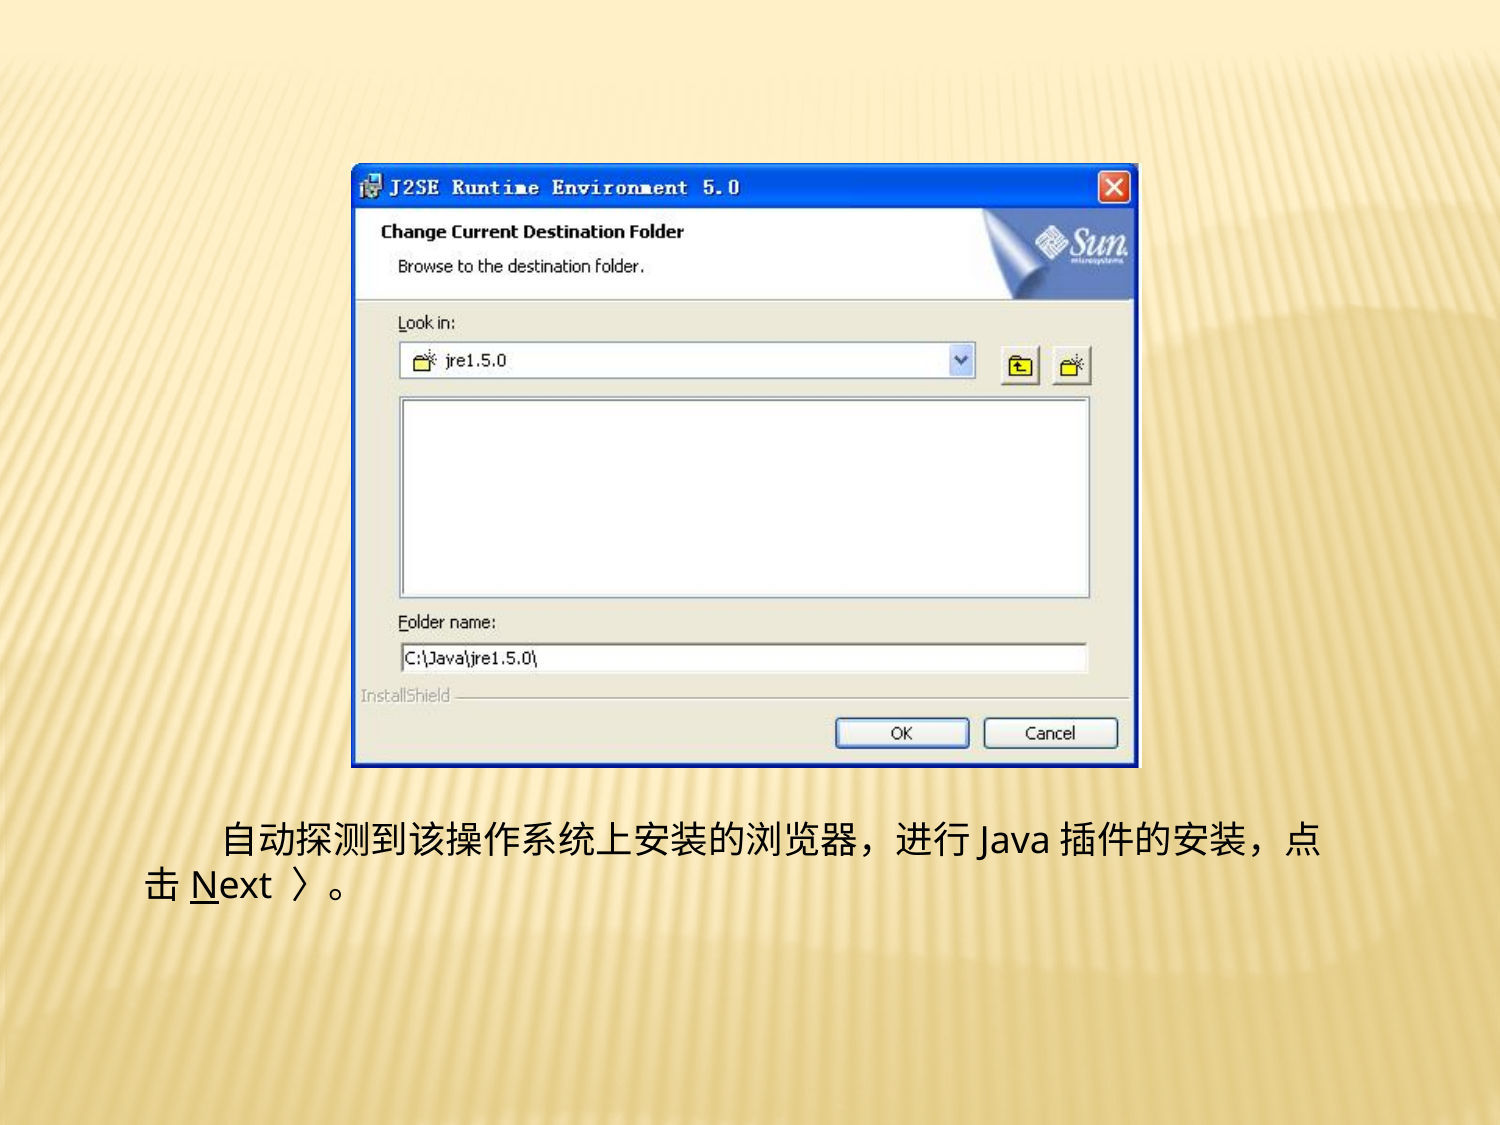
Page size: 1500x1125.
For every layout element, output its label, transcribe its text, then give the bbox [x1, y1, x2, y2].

picture [351, 163, 1142, 768]
text_box 自动探测到该操作系统上安装的浏览器，进行Java插件的安装，点击Next 〉。 [128, 808, 1372, 959]
